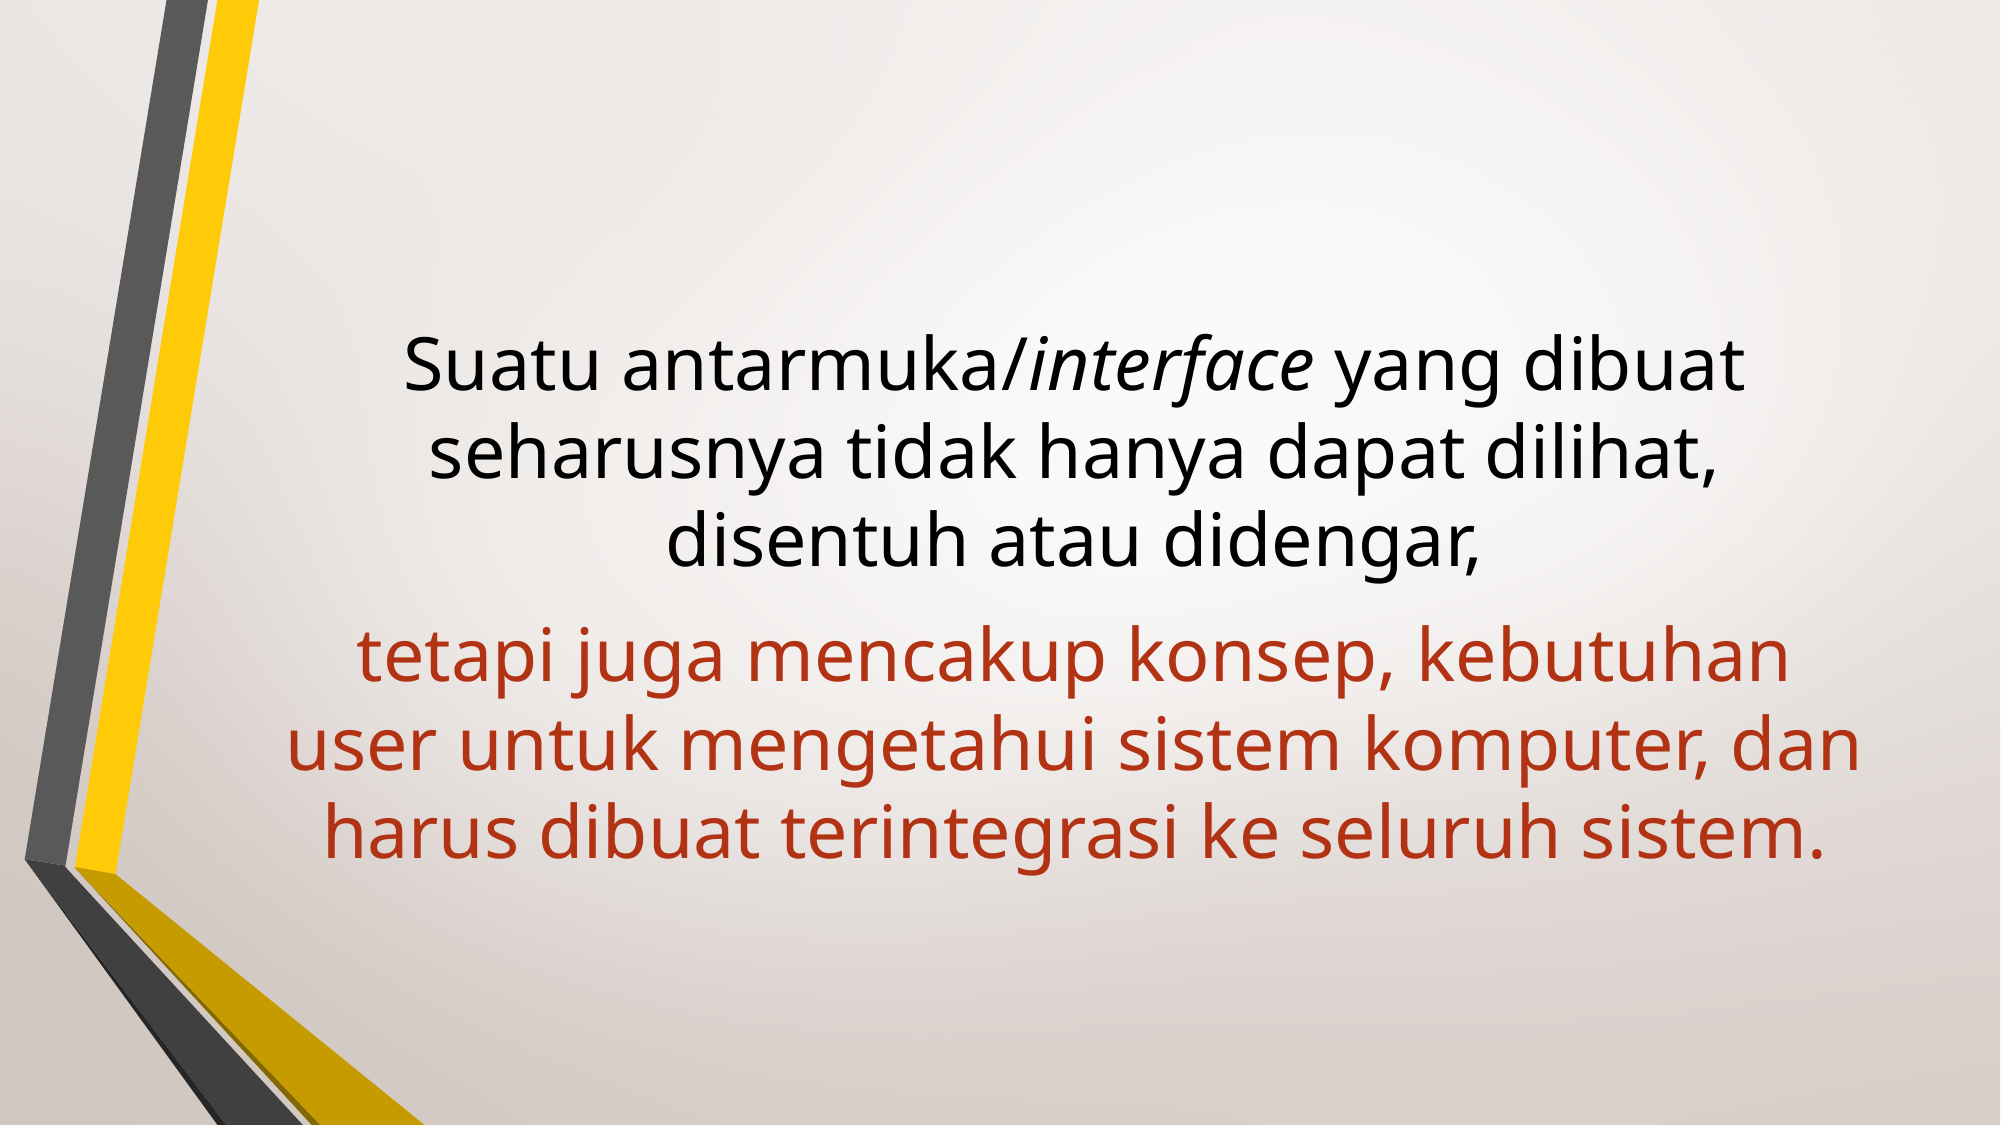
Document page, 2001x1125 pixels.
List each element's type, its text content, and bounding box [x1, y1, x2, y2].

list Suatu antarmuka/interface yang dibuat seharusnya tidak hanya dapat dilihat, disentuh atau didengar, tetapi juga mencakup konsep, kebutuhan user untuk mengetahui sistem komputer, dan harus dibuat terintegrasi ke seluruh sistem. [262, 297, 1887, 950]
